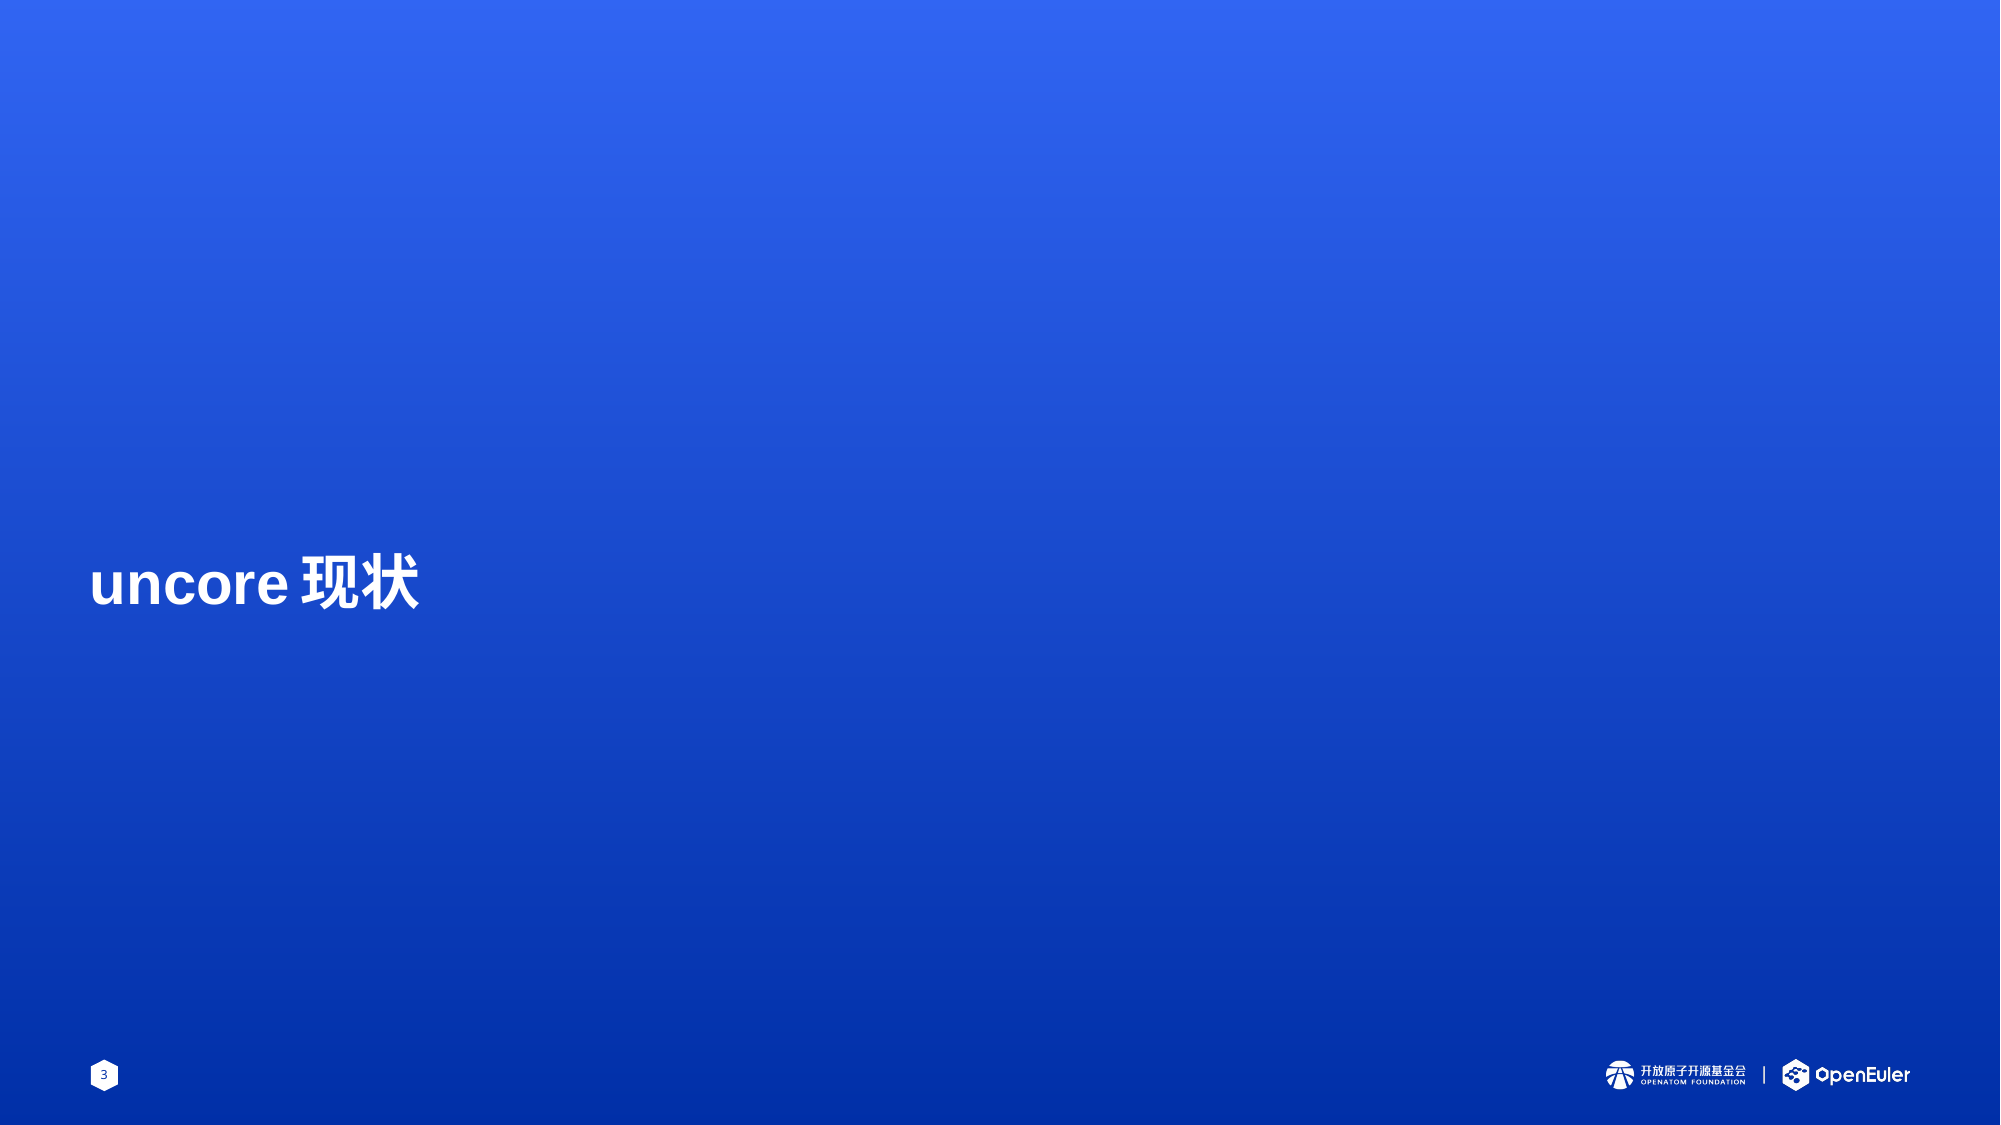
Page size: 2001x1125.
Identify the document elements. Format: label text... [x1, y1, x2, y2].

slide_number 3 [73, 1045, 136, 1106]
picture [1606, 1059, 1910, 1091]
title uncore现状 [75, 501, 1926, 624]
